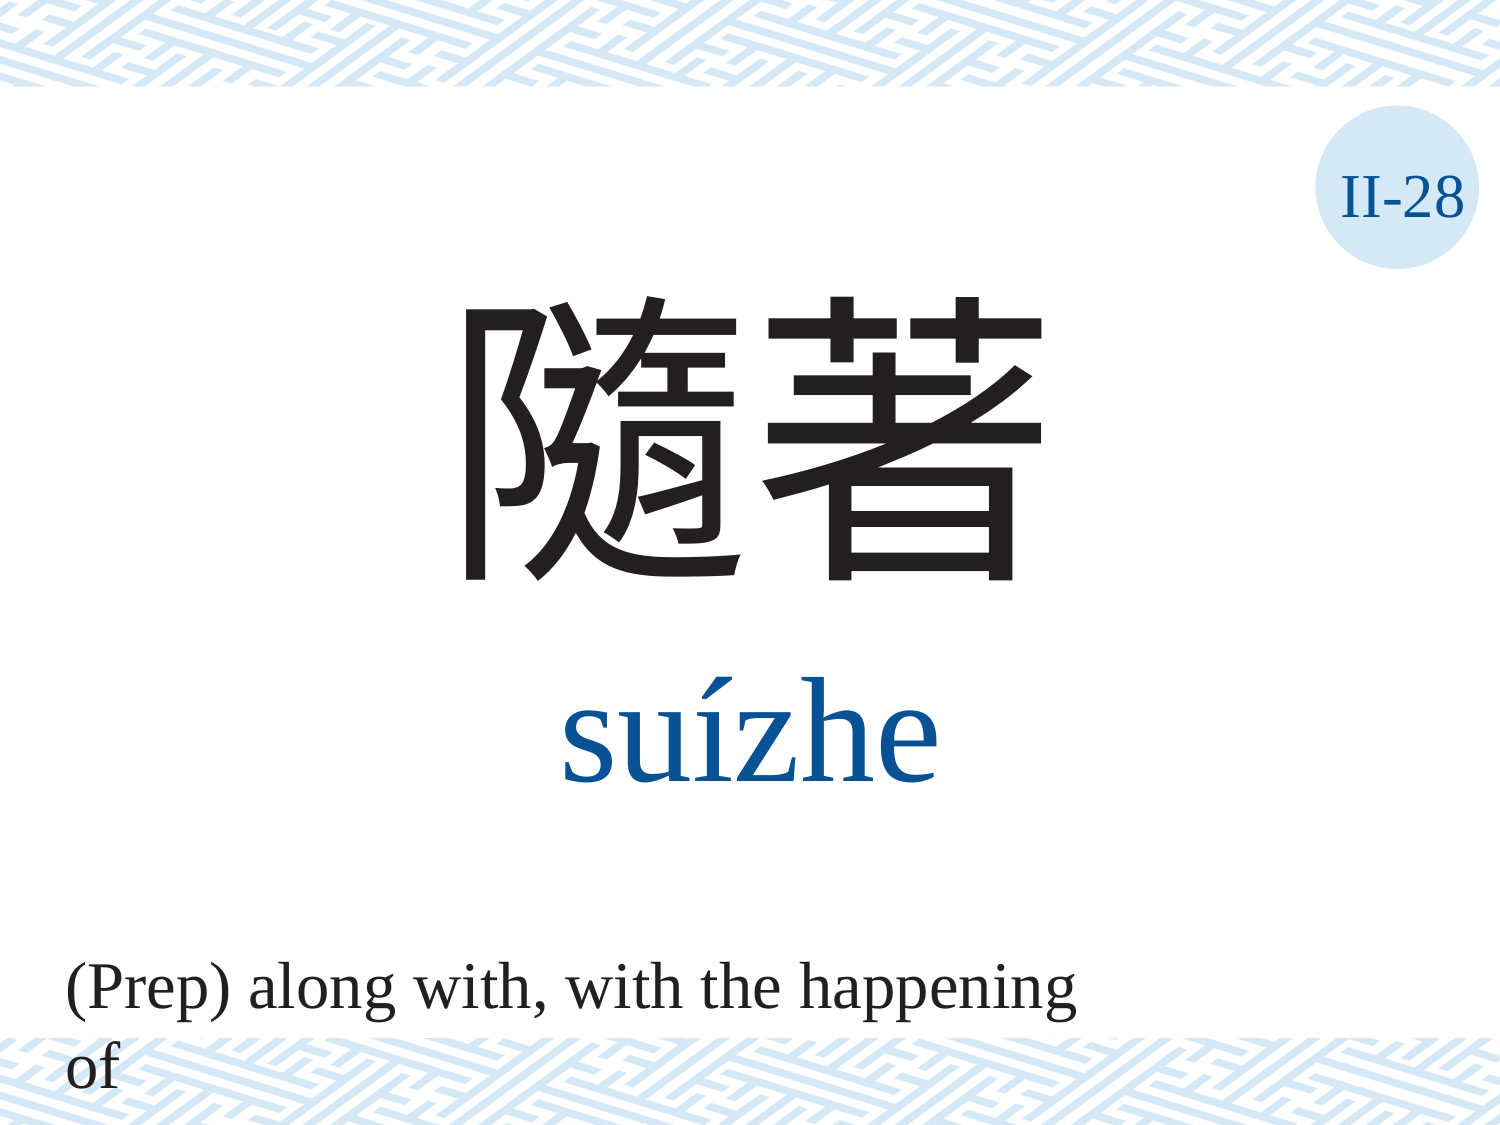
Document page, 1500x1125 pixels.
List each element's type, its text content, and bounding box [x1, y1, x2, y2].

text_box II-28 隨著 suízhe [439, 154, 1467, 812]
picture [0, 0, 1500, 1125]
text_box (Prep) along with, with the happening of [62, 942, 1151, 1103]
